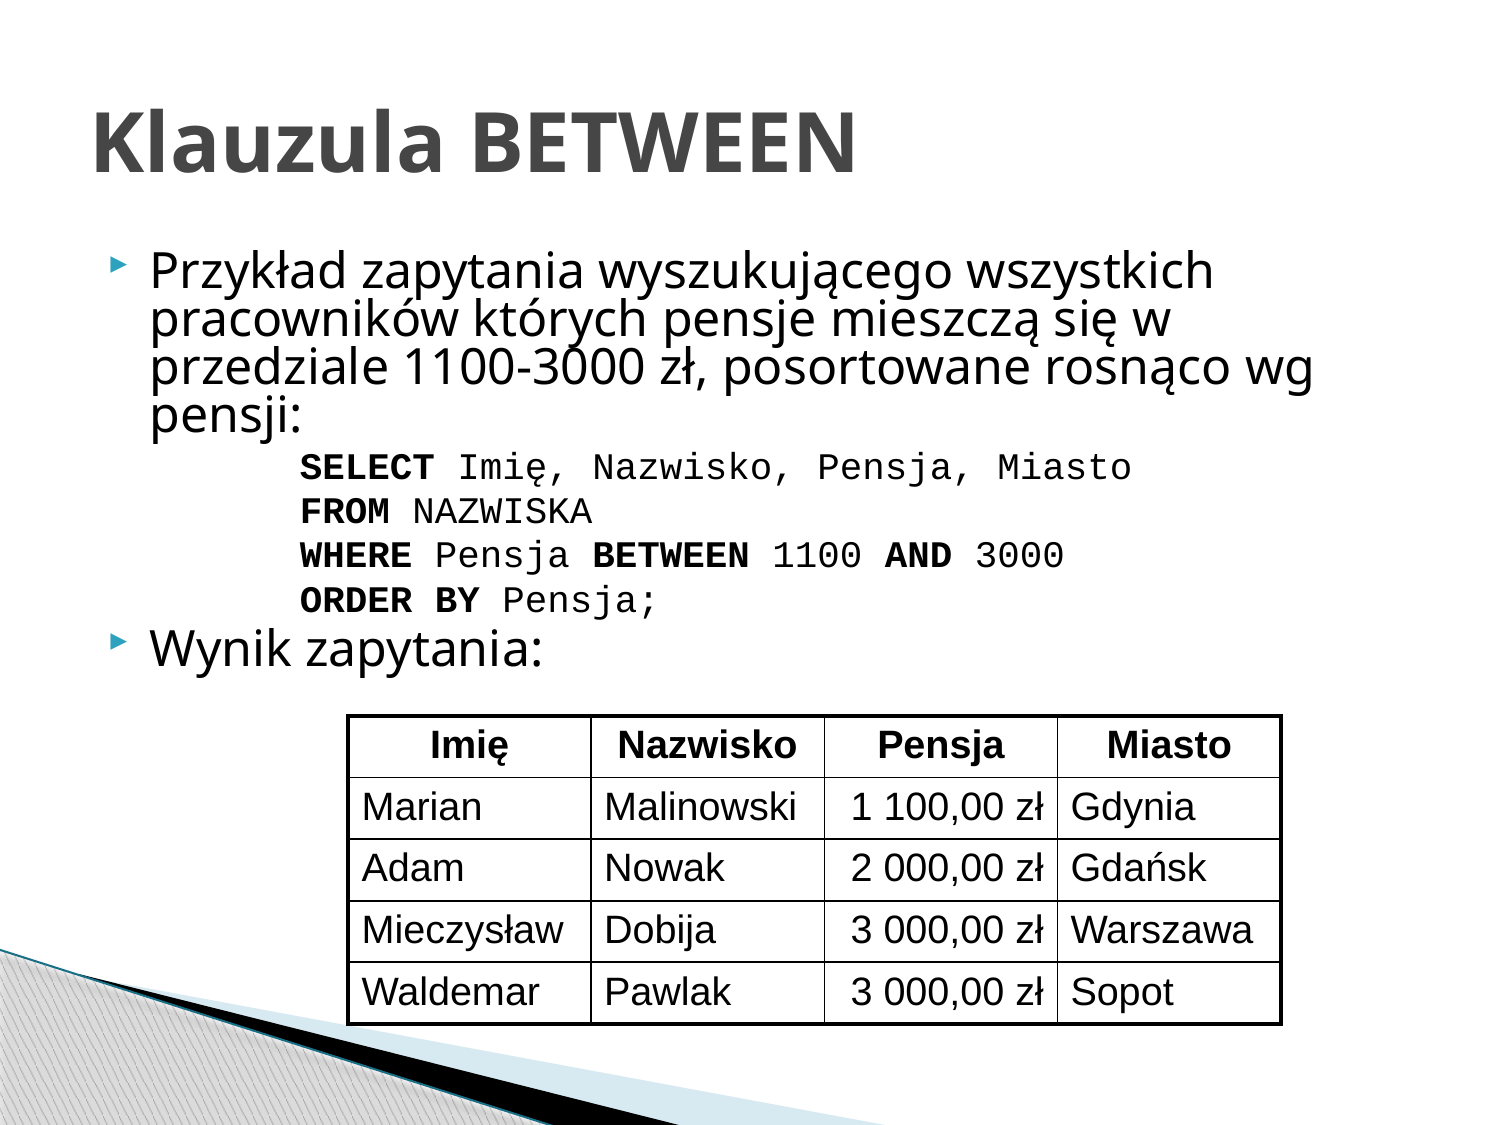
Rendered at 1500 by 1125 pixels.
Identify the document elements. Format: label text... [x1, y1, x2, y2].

table_cell Gdańsk [1058, 840, 1279, 900]
list Przykład zapytania wyszukującego wszystkich pracowników których pensje mieszczą się w przedziale 1100-3000 zł, posortowane rosnąco wg pensji: SELECT Imię, Nazwisko, Pensja, Miasto FROM NAZWISKA WHERE Pensja BETWEEN 1100 AND 3000 ORDER BY Pensja; Wynik zapytania: [75, 243, 1425, 986]
table_cell Gdynia [1058, 778, 1279, 838]
table_cell 2 000,00 zł [825, 840, 1057, 900]
table_cell Nowak [592, 840, 824, 900]
table_cell Mieczysław [350, 902, 590, 961]
table_cell Adam [350, 840, 590, 900]
table_cell 1 100,00 zł [825, 778, 1057, 838]
table_cell Sopot [1058, 963, 1279, 1022]
table_cell Waldemar [350, 963, 590, 1022]
table_header Miasto [1058, 718, 1279, 777]
table_cell Marian [350, 778, 590, 838]
table_header Nazwisko [592, 718, 824, 777]
table_header Imię [350, 718, 590, 777]
table_header Pensja [825, 718, 1057, 777]
table_cell Dobija [592, 902, 824, 961]
table_cell Pawlak [592, 963, 824, 1022]
table_cell Malinowski [592, 778, 824, 838]
title Klauzula BETWEEN [75, 45, 1425, 233]
table_cell 3 000,00 zł [825, 963, 1057, 1022]
table_cell 3 000,00 zł [825, 902, 1057, 961]
table_cell Warszawa [1058, 902, 1279, 961]
